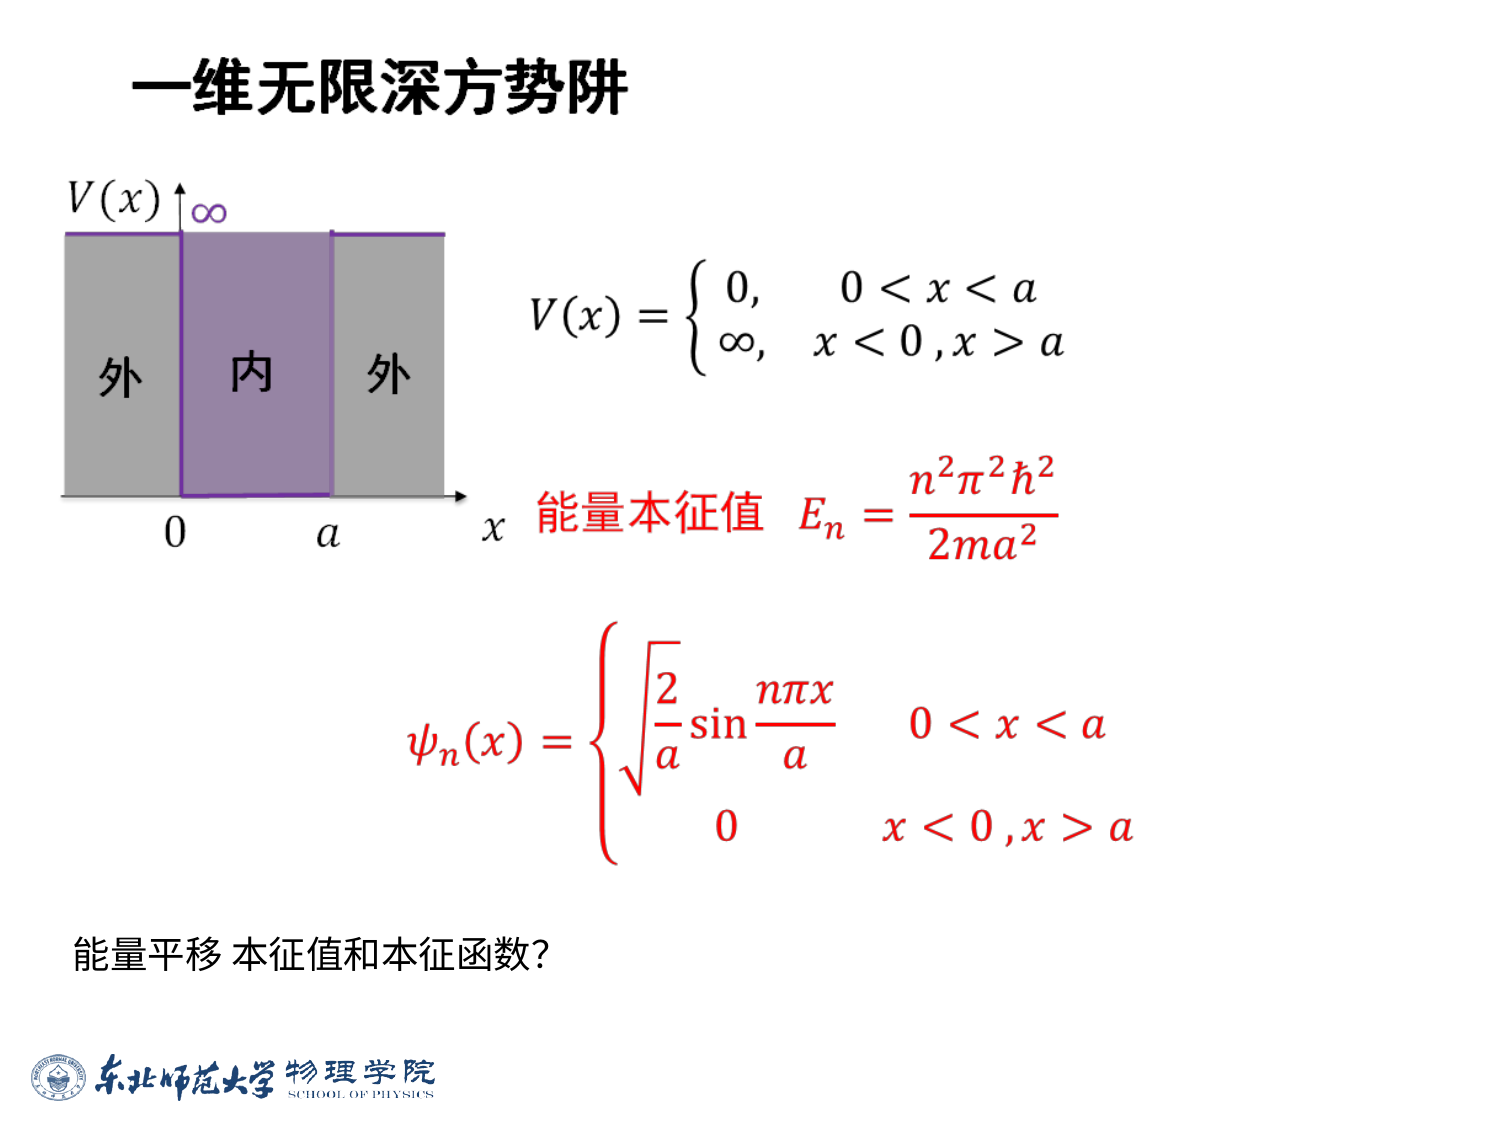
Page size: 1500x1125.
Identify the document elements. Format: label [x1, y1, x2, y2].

picture [42, 23, 1156, 872]
picture [20, 1054, 440, 1101]
